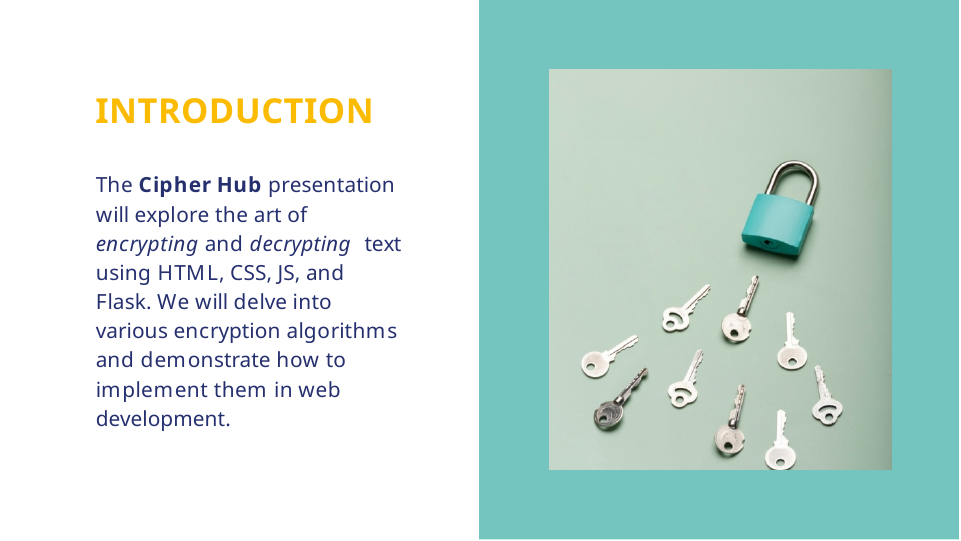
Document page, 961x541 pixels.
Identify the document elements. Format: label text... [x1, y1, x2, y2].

title INTRODUCTION [93, 86, 387, 165]
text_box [478, 0, 960, 540]
text_box The Cipher Hub presentation will explore the art of encrypting and decrypting text using HTML, CSS, JS, and Flask. We will delve into various encryption algorithms and demonstrate how to implement them in web development. [93, 165, 413, 431]
